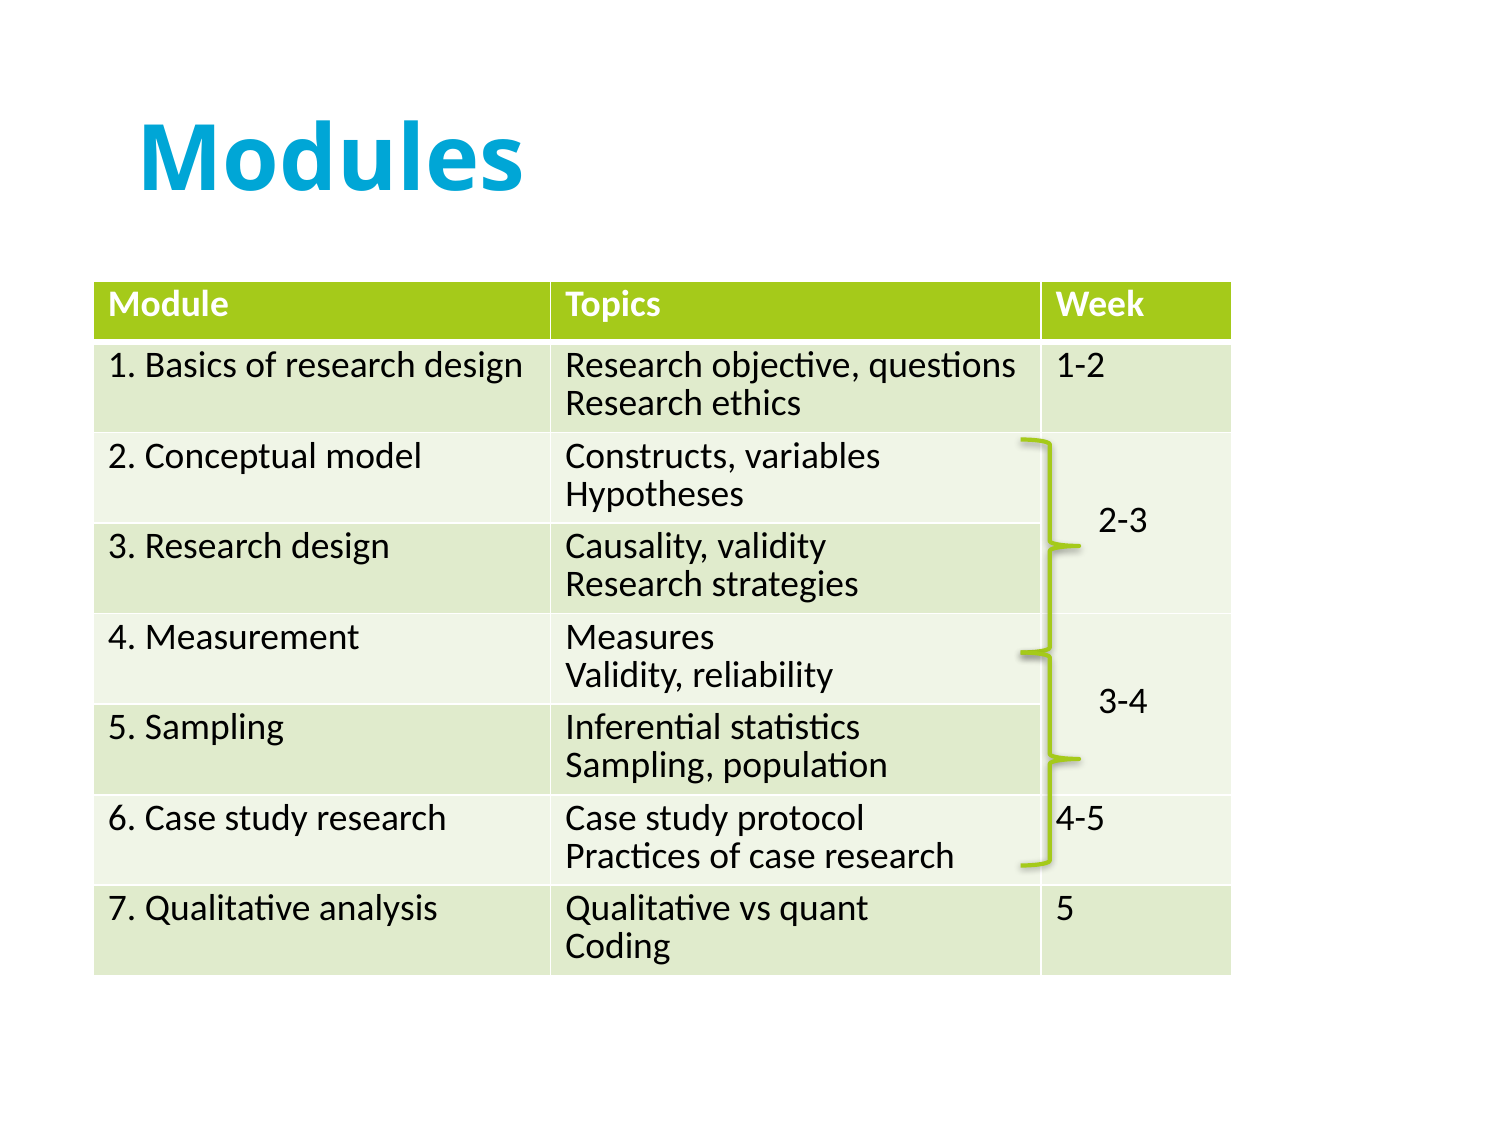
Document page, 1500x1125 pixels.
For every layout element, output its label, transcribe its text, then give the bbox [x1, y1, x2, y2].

table_header Module [94, 282, 550, 339]
table_cell 2-3 [1042, 433, 1231, 613]
table_cell 4-5 [1042, 796, 1231, 884]
table_cell Qualitative vs quant Coding [551, 886, 1040, 975]
table_cell 7. Qualitative analysis [94, 886, 550, 975]
text_box [1020, 437, 1082, 652]
title Modules [121, 60, 1372, 248]
table_cell Research objective, questions Research ethics [551, 345, 1040, 432]
table_cell 1. Basics of research design [94, 345, 550, 432]
table_cell 3. Research design [94, 524, 550, 613]
table_cell Case study protocol Practices of case research [551, 796, 1040, 884]
table_cell 3-4 [1055, 614, 1231, 794]
table_cell Inferential statistics Sampling, population [551, 705, 1014, 794]
table_header Topics [551, 282, 1040, 339]
table_cell 1-2 [1042, 345, 1231, 432]
table_cell 2. Conceptual model [94, 433, 550, 522]
text_box [1020, 650, 1082, 868]
table_cell Causality, validity Research strategies [551, 524, 1014, 613]
table_cell Constructs, variables Hypotheses [551, 433, 1040, 522]
table_cell Measures Validity, reliability [551, 614, 1014, 703]
table_cell 5. Sampling [94, 705, 550, 794]
table_cell 6. Case study research [94, 796, 550, 884]
table_cell 5 [1042, 886, 1231, 975]
table_cell 4. Measurement [94, 614, 550, 703]
table_header Week [1042, 282, 1231, 339]
